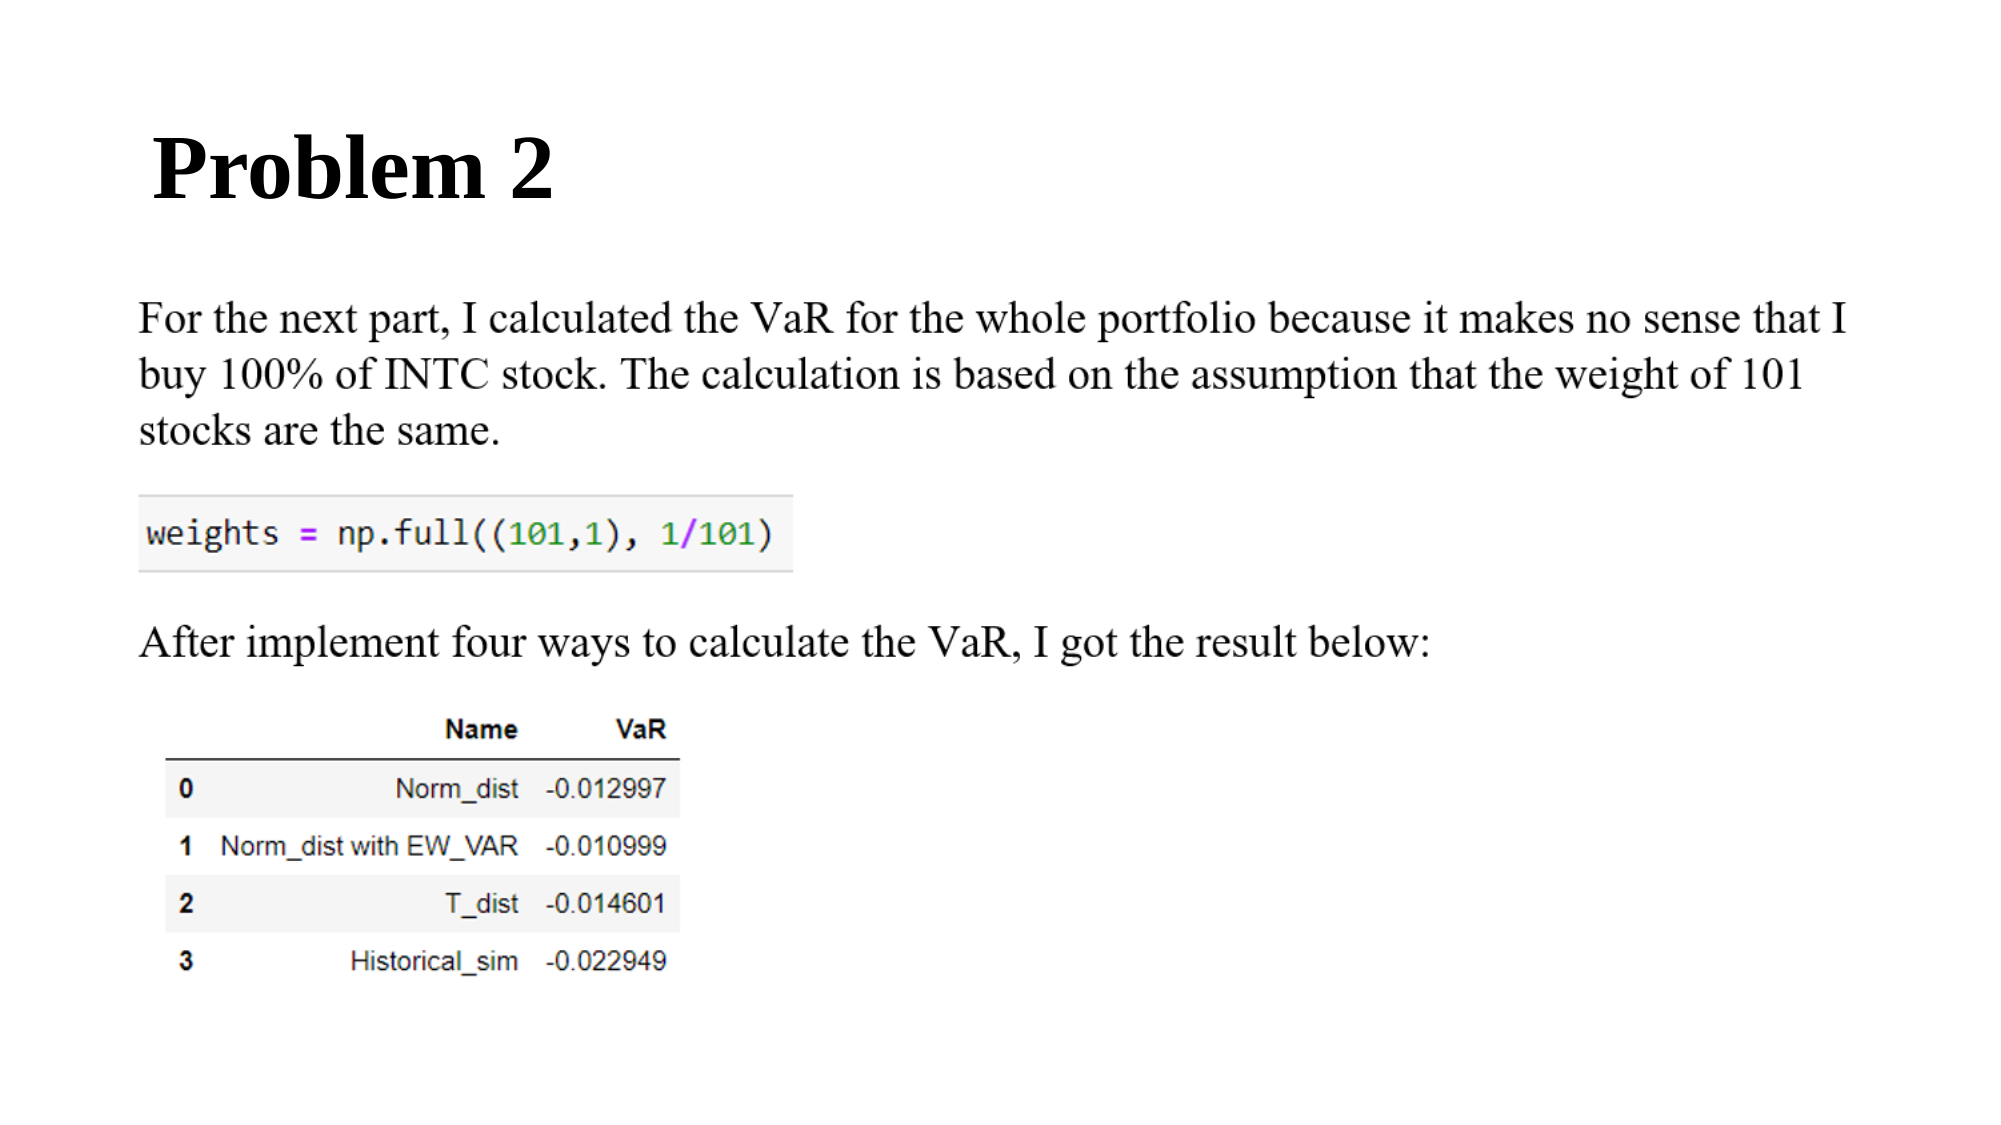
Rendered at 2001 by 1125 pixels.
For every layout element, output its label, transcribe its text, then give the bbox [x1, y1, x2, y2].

picture [124, 277, 1876, 993]
title Problem 2 [137, 59, 1863, 277]
